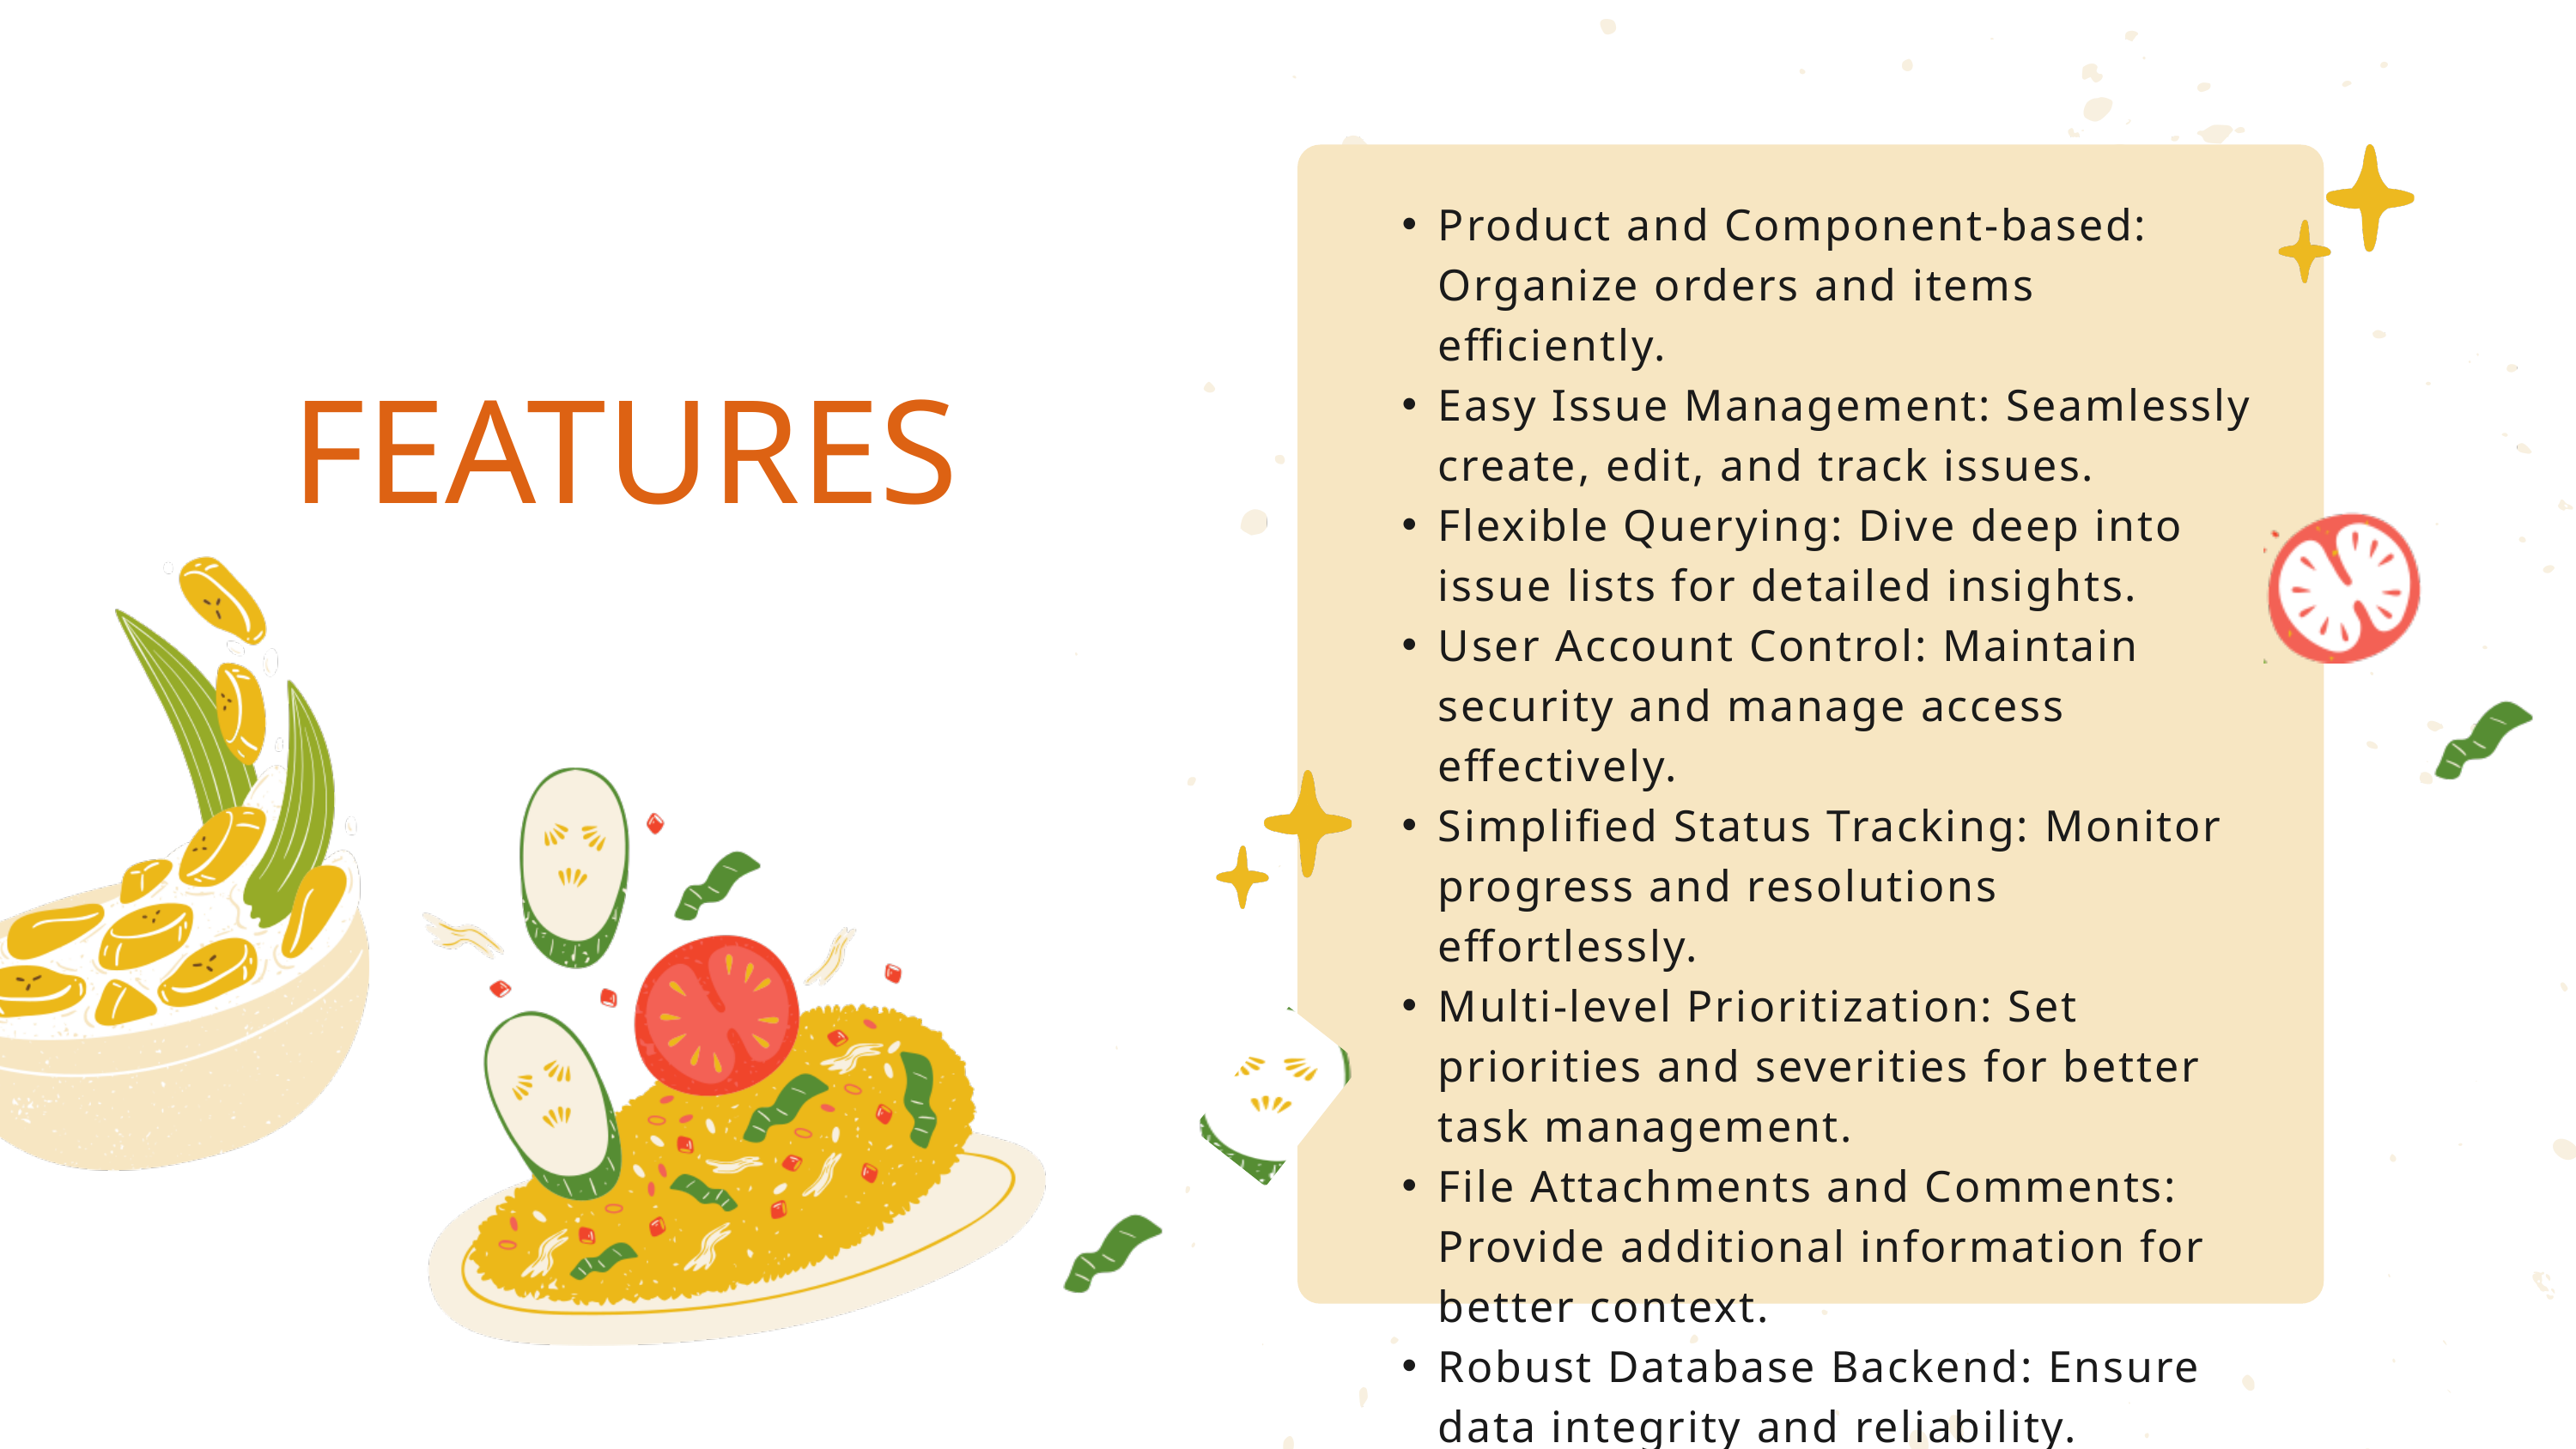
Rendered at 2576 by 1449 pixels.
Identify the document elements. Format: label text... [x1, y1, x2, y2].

text_box [422, 767, 1047, 1346]
text_box FEATURES [291, 388, 964, 532]
text_box Product and Component-based: Organize orders and items efficiently. Easy Issue Management: Seamlessly create, edit, and track issues. Flexible Querying: Dive deep into issue lists for detailed insights. User Account Control: Maintain security and manage access effectively. Simplified Status Tracking: Monitor progress and resolutions effortlessly. Multi-level Prioritization: Set priorities and severities for better task management. File Attachments and Comments: Provide additional information for better context. Robust Database Backend: Ensure data integrity and reliability. [1364, 1312, 2257, 1449]
text_box [2327, 509, 2428, 664]
text_box [1192, 1006, 1292, 1187]
text_box [1075, 0, 2576, 1449]
text_box [1216, 770, 1292, 909]
text_box [2324, 144, 2415, 284]
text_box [1297, 144, 2324, 1304]
text_box [0, 555, 370, 1172]
text_box [1047, 1204, 1176, 1297]
text_box [2418, 691, 2547, 785]
